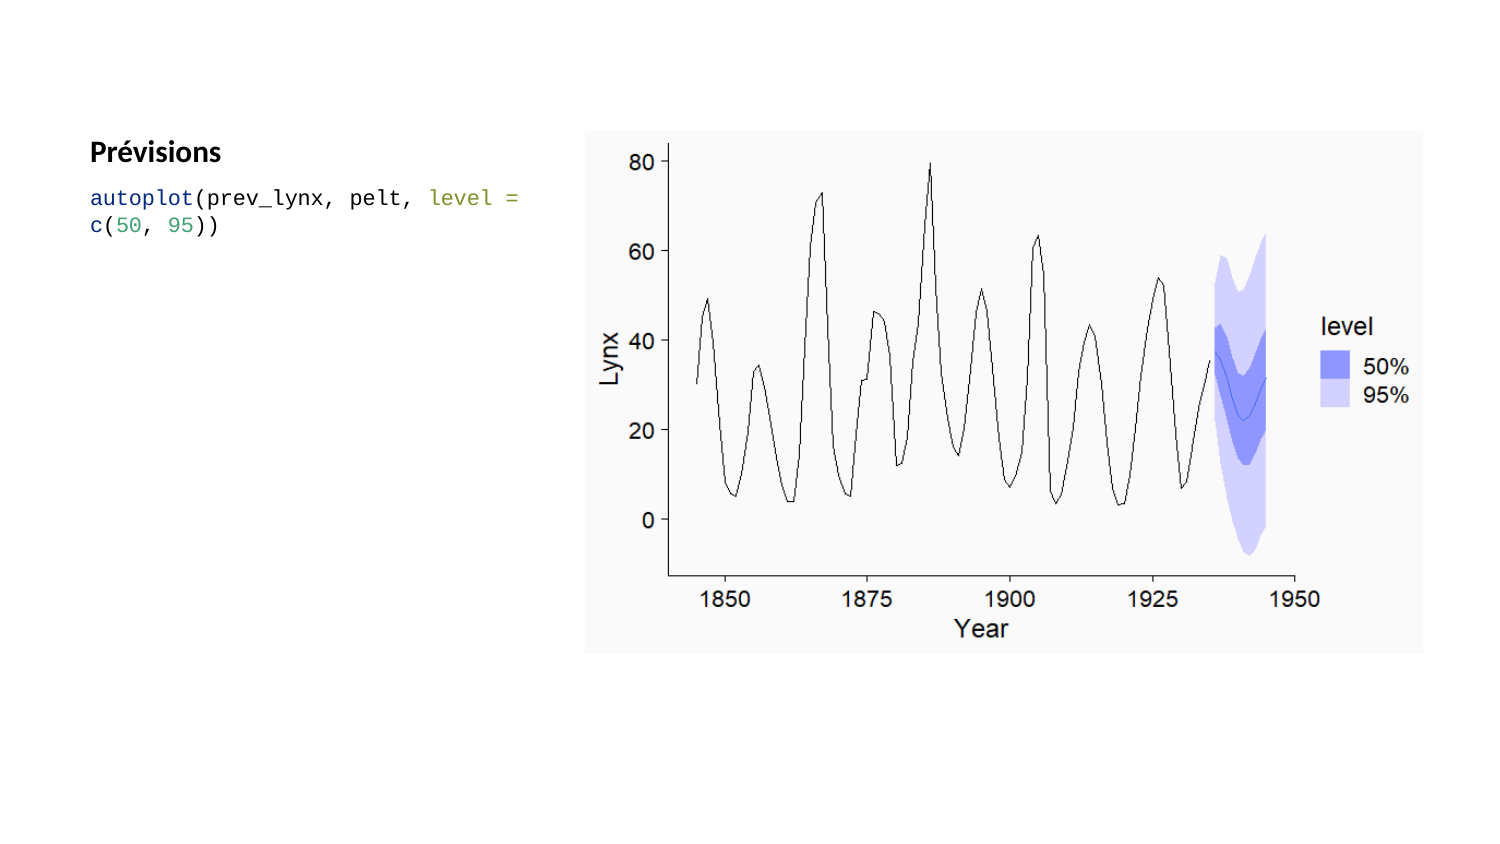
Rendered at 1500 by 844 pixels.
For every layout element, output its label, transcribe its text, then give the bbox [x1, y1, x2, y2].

title Prévisions [75, 33, 569, 176]
list autoplot(prev_lynx, pelt, level = c(50, 95)) [75, 176, 569, 754]
picture [585, 131, 1424, 655]
